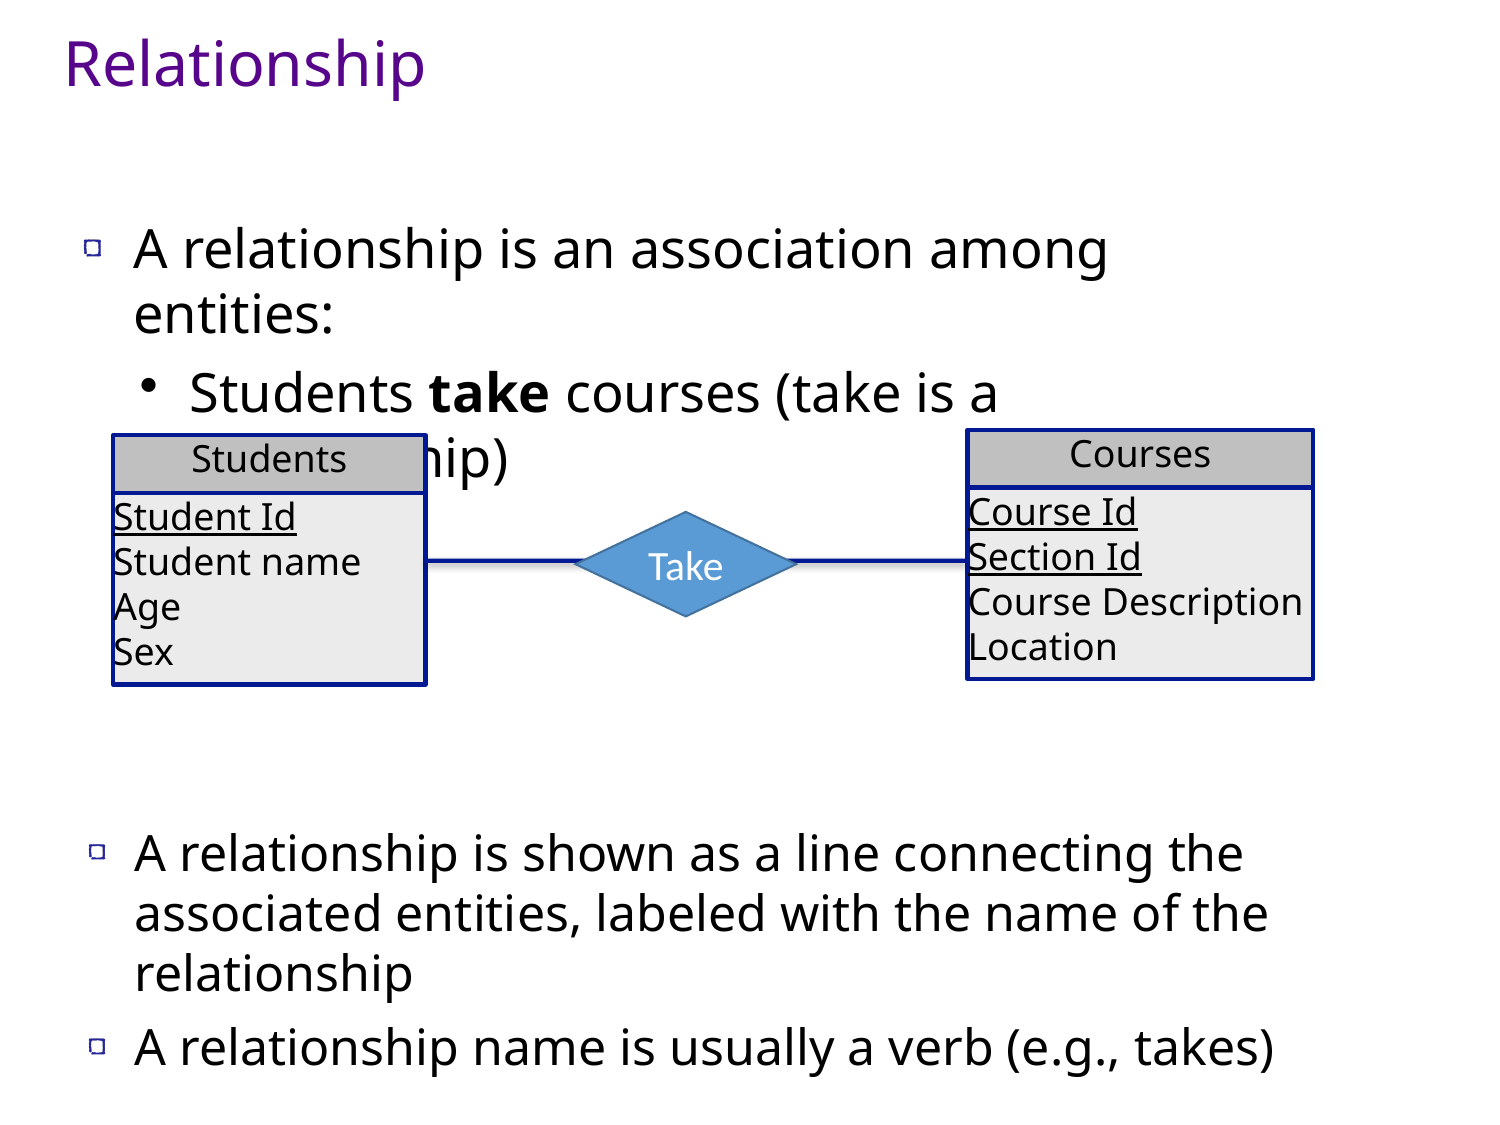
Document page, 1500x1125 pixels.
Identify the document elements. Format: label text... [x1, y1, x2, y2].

text_box Student Id Student name Age Sex [113, 493, 426, 685]
text_box A relationship is an association among entities: Students take courses (take is a relationship) [77, 214, 1323, 489]
text_box Take [573, 510, 799, 618]
picture [83, 237, 105, 257]
text_box Course Id Section Id Course Description Location [967, 488, 1314, 680]
text_box Courses [967, 429, 1314, 488]
text_box Students [113, 435, 426, 493]
text_box Relationship [63, 24, 1336, 100]
picture [88, 1036, 109, 1055]
picture [88, 842, 109, 860]
text_box A relationship is shown as a line connecting the associated entities, labeled with the name of the relationship A relationship name is usually a verb (e.g., takes) [82, 821, 1429, 1076]
